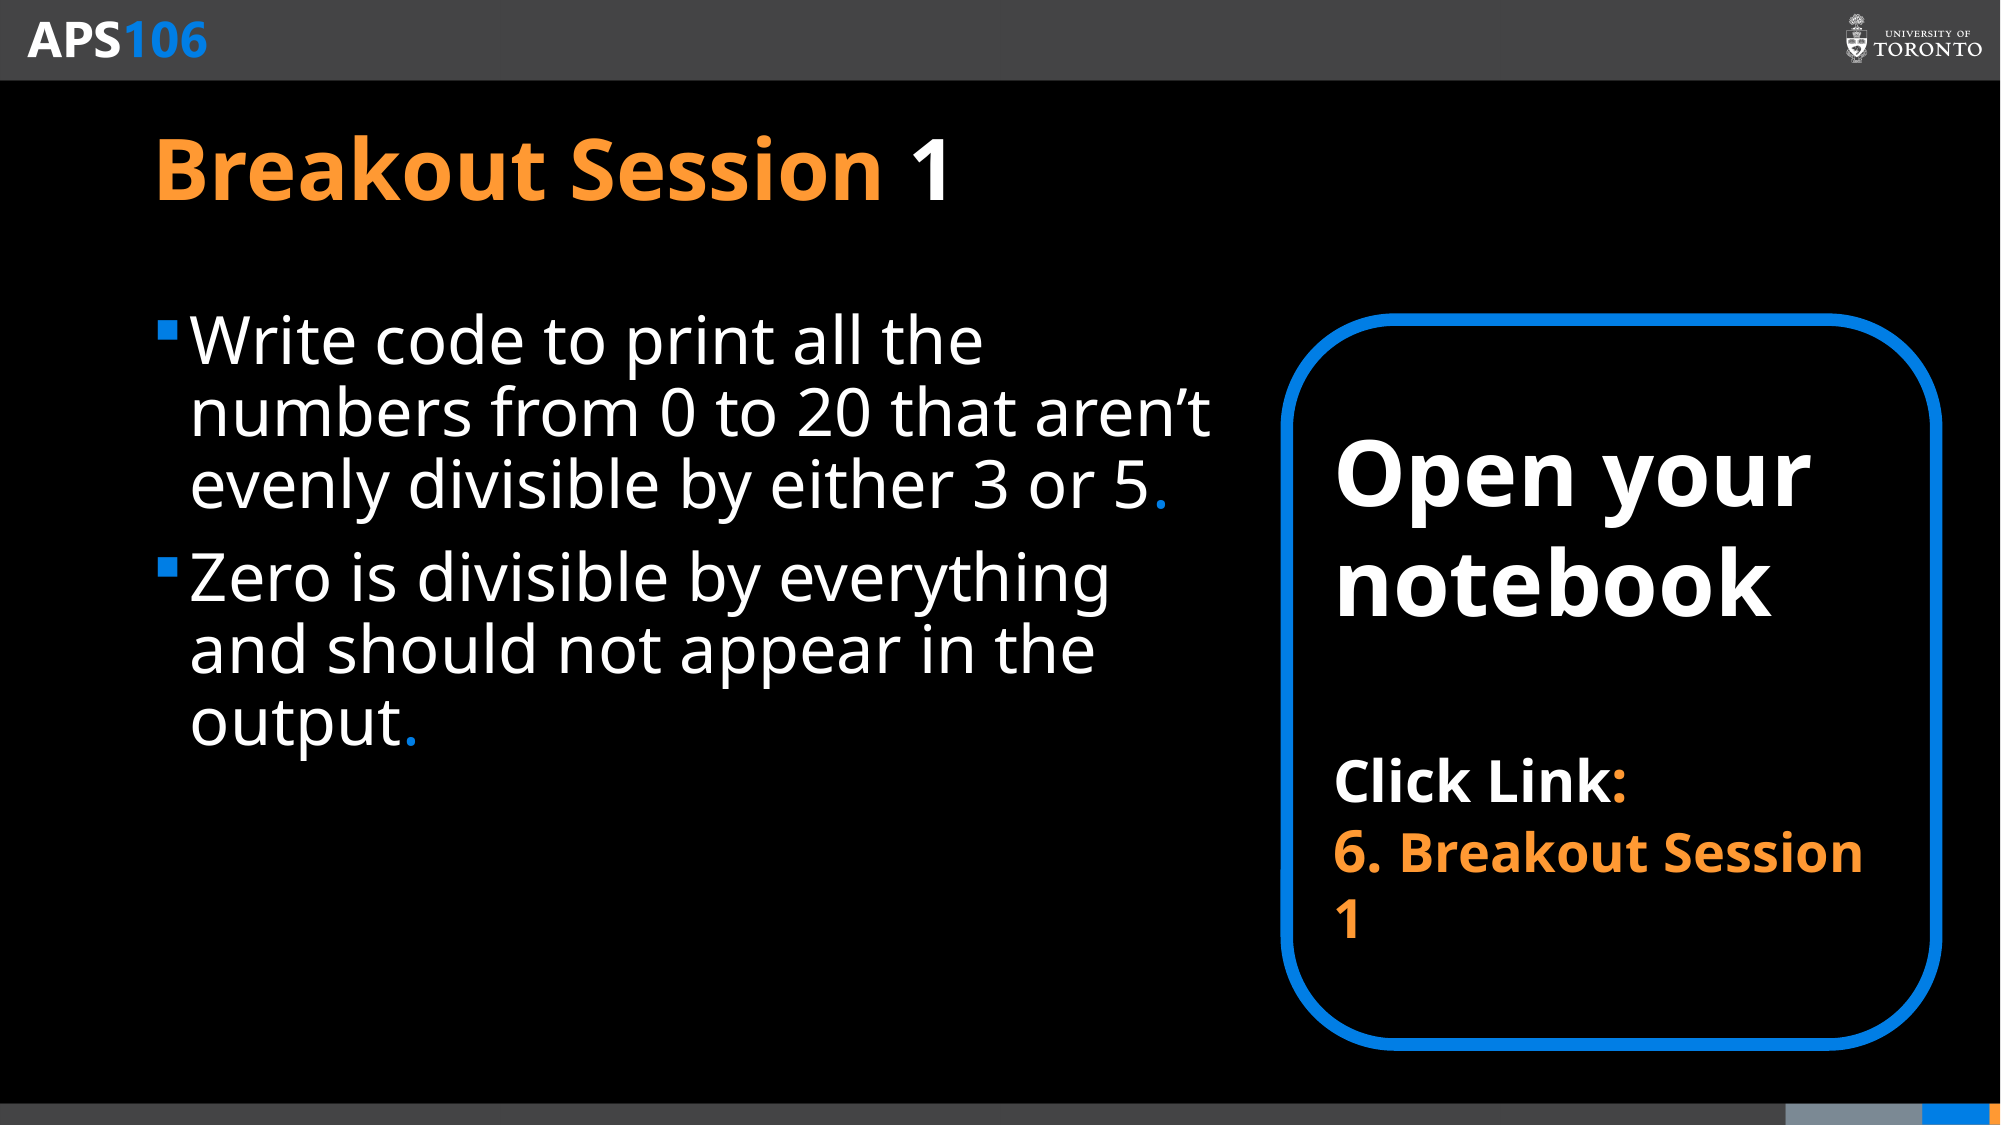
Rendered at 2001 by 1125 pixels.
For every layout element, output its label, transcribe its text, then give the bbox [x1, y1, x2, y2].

picture [0, 0, 2001, 1125]
title Breakout Session 1 [137, 119, 1863, 227]
text_box Open your notebook Click Link: 6. Breakout Session 1 [1285, 318, 1938, 1046]
list Write code to print all the numbers from 0 to 20 that aren’t evenly divisible by either 3 or 5. Zero is divisible by everything and should not appear in the output. [137, 299, 1230, 1104]
